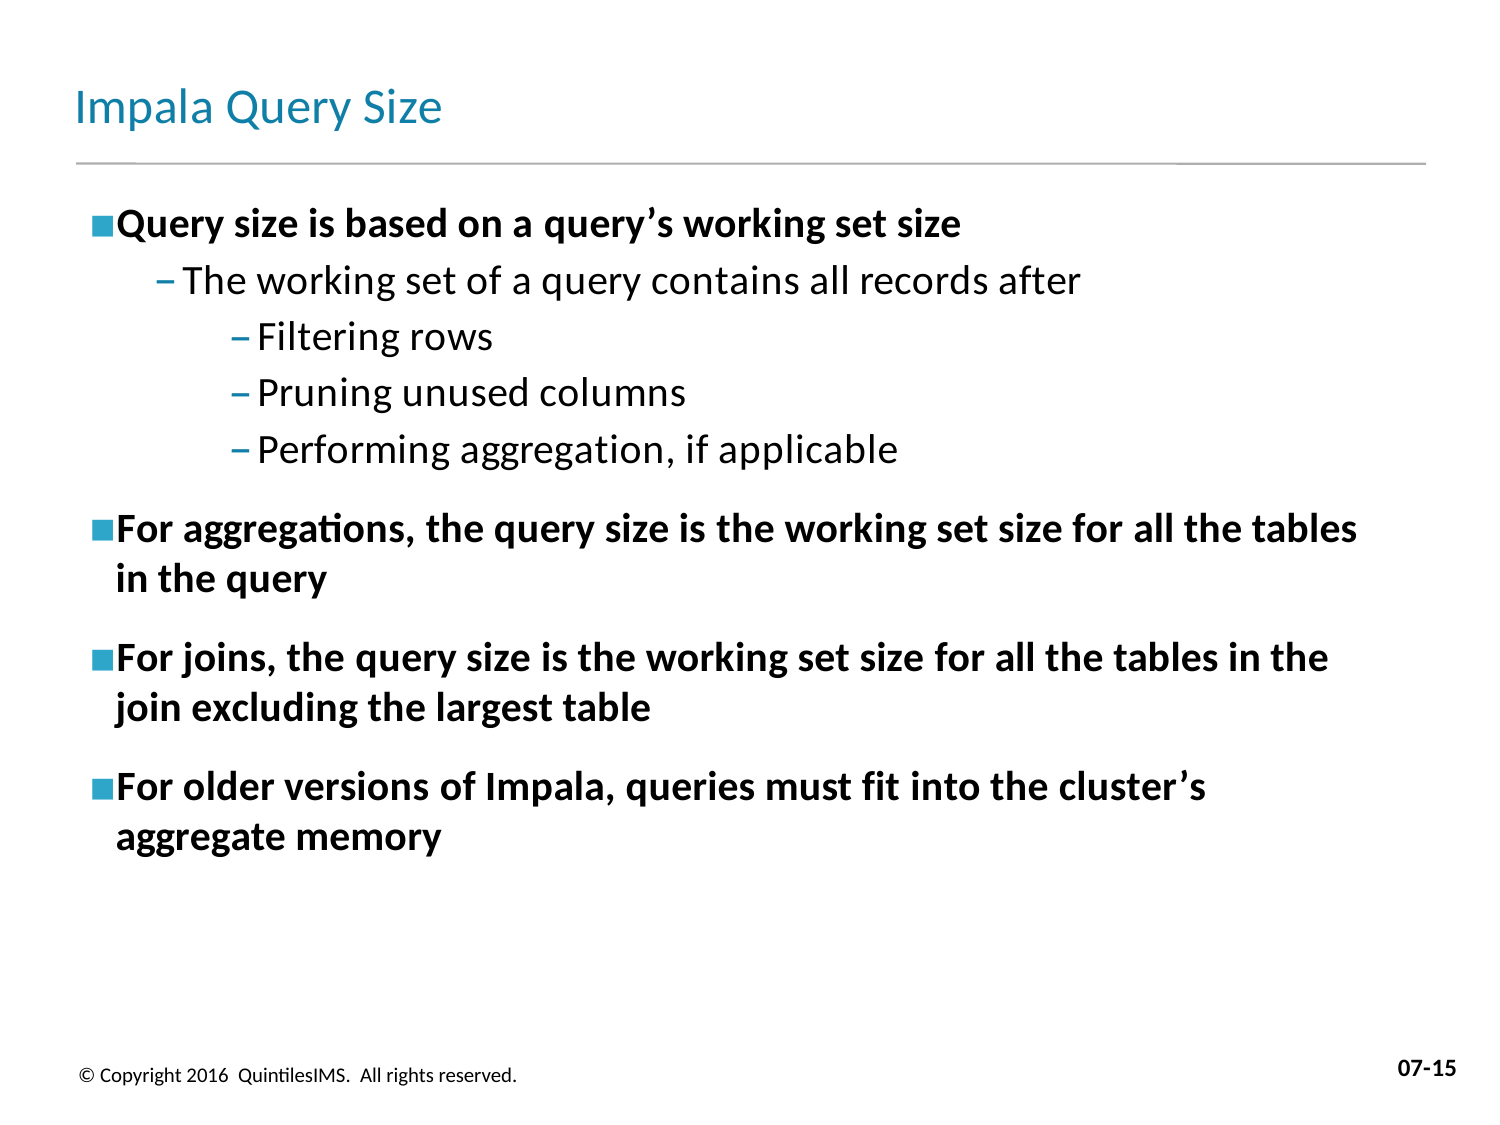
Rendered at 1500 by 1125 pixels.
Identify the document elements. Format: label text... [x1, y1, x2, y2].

footer © Copyright 2016 QuintilesIMS. All rights reserved. [76, 1061, 1188, 1125]
title Impala Query Size [72, 73, 1428, 262]
slide_number 07-15 [1395, 1051, 1461, 1125]
text_box Query size is based on a query’s working set size The working set of a query contains all records after Filtering rows Pruning unused columns Performing aggregation, if applicable For aggregations, the query size is the working set size for all the tables in the query For joins, the query size is the working set size for all the tables in the join excluding the largest table For older versions of Impala, queries must fit into the cluster’s aggregate memory [86, 262, 1391, 859]
